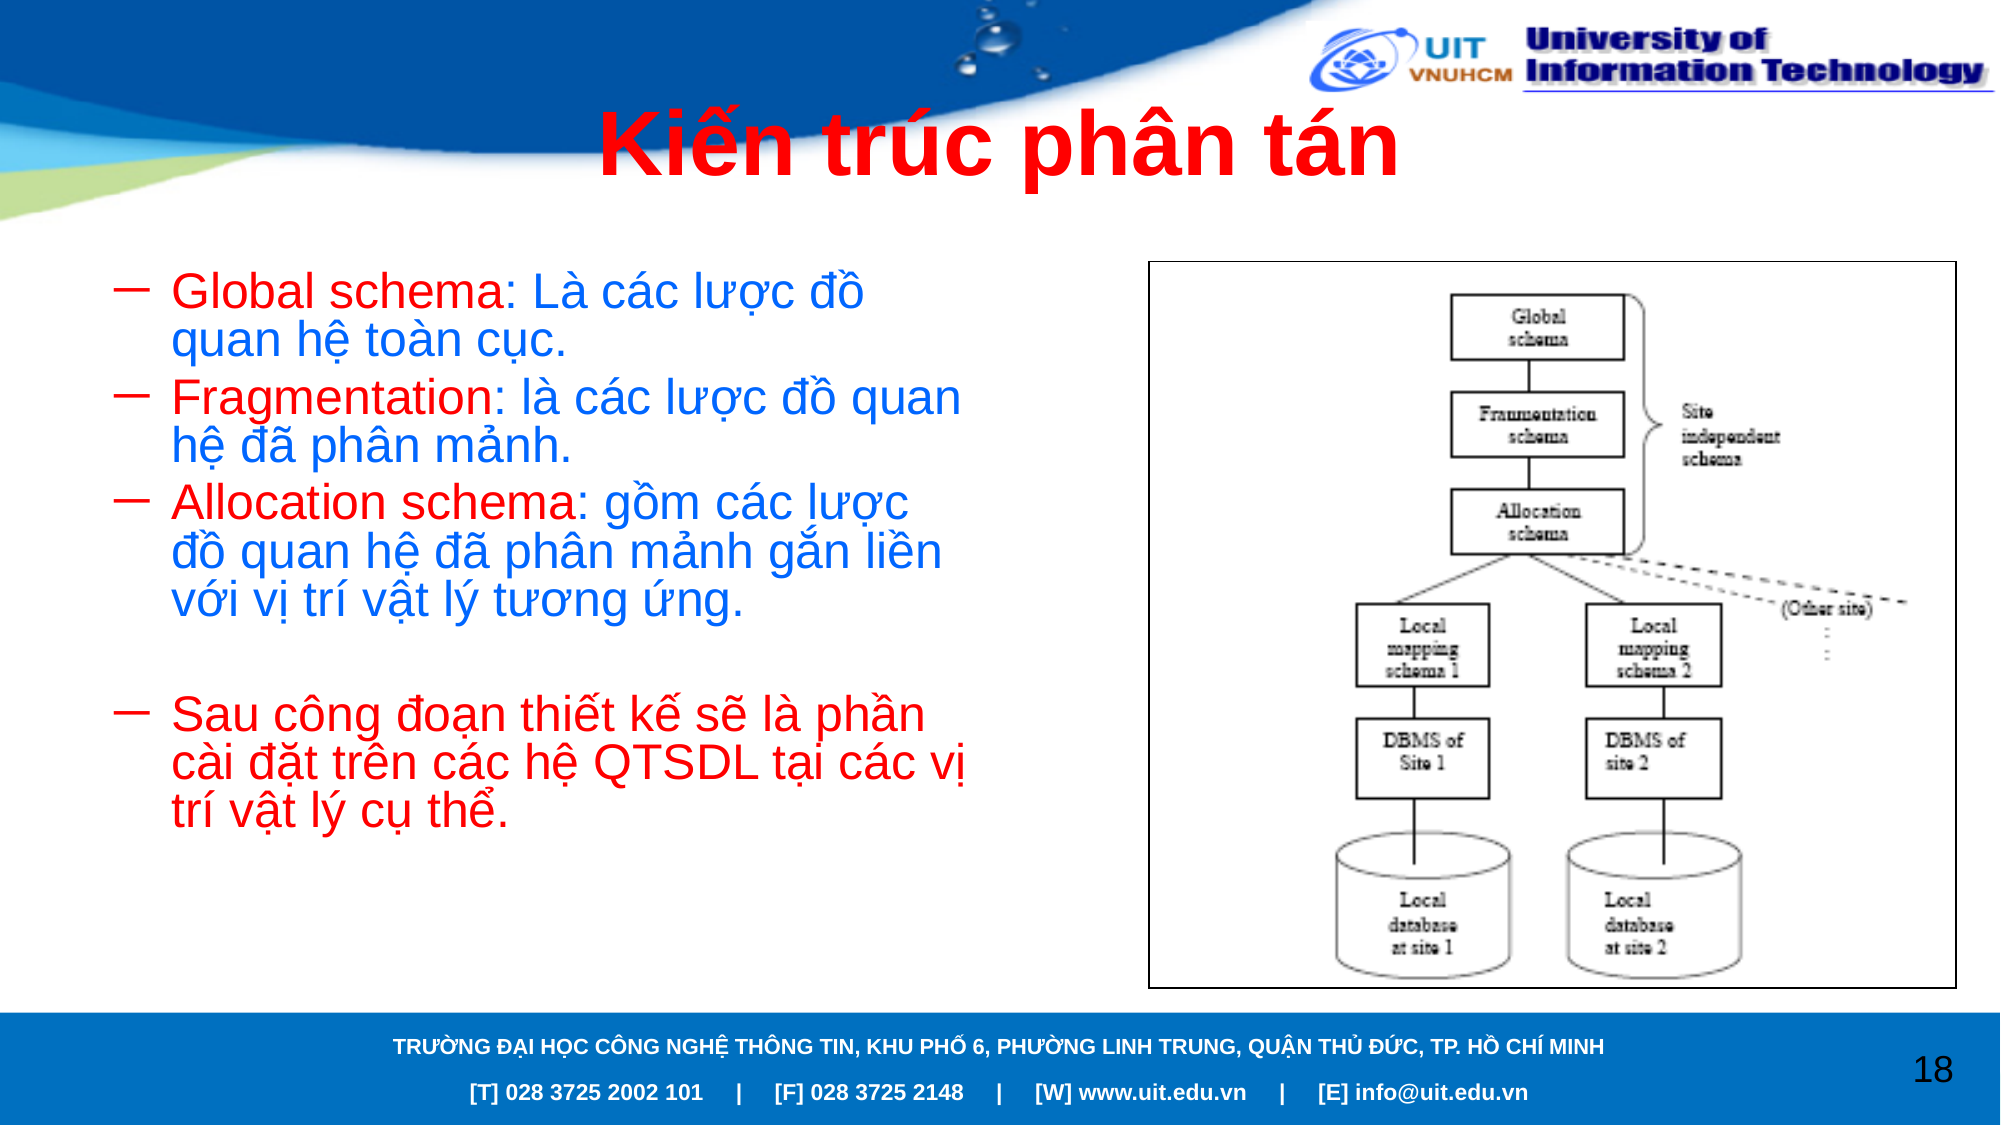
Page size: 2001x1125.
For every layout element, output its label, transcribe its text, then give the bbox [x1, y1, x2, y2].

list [1149, 262, 1956, 988]
picture [0, 0, 2001, 1125]
list Global schema: Là các lược đồ quan hệ toàn cục. Fragmentation: là các lược đồ quan hệ đã phân mảnh. Allocation schema: gồm các lược đồ quan hệ đã phân mảnh gắn liền với vị trí vật lý tương ứng. Sau công đoạn thiết kế sẽ là phần cài đặt trên các hệ QTSDL tại các vị trí vật lý cụ thể. [99, 262, 984, 1005]
title Kiến trúc phân tán [99, 45, 1900, 233]
